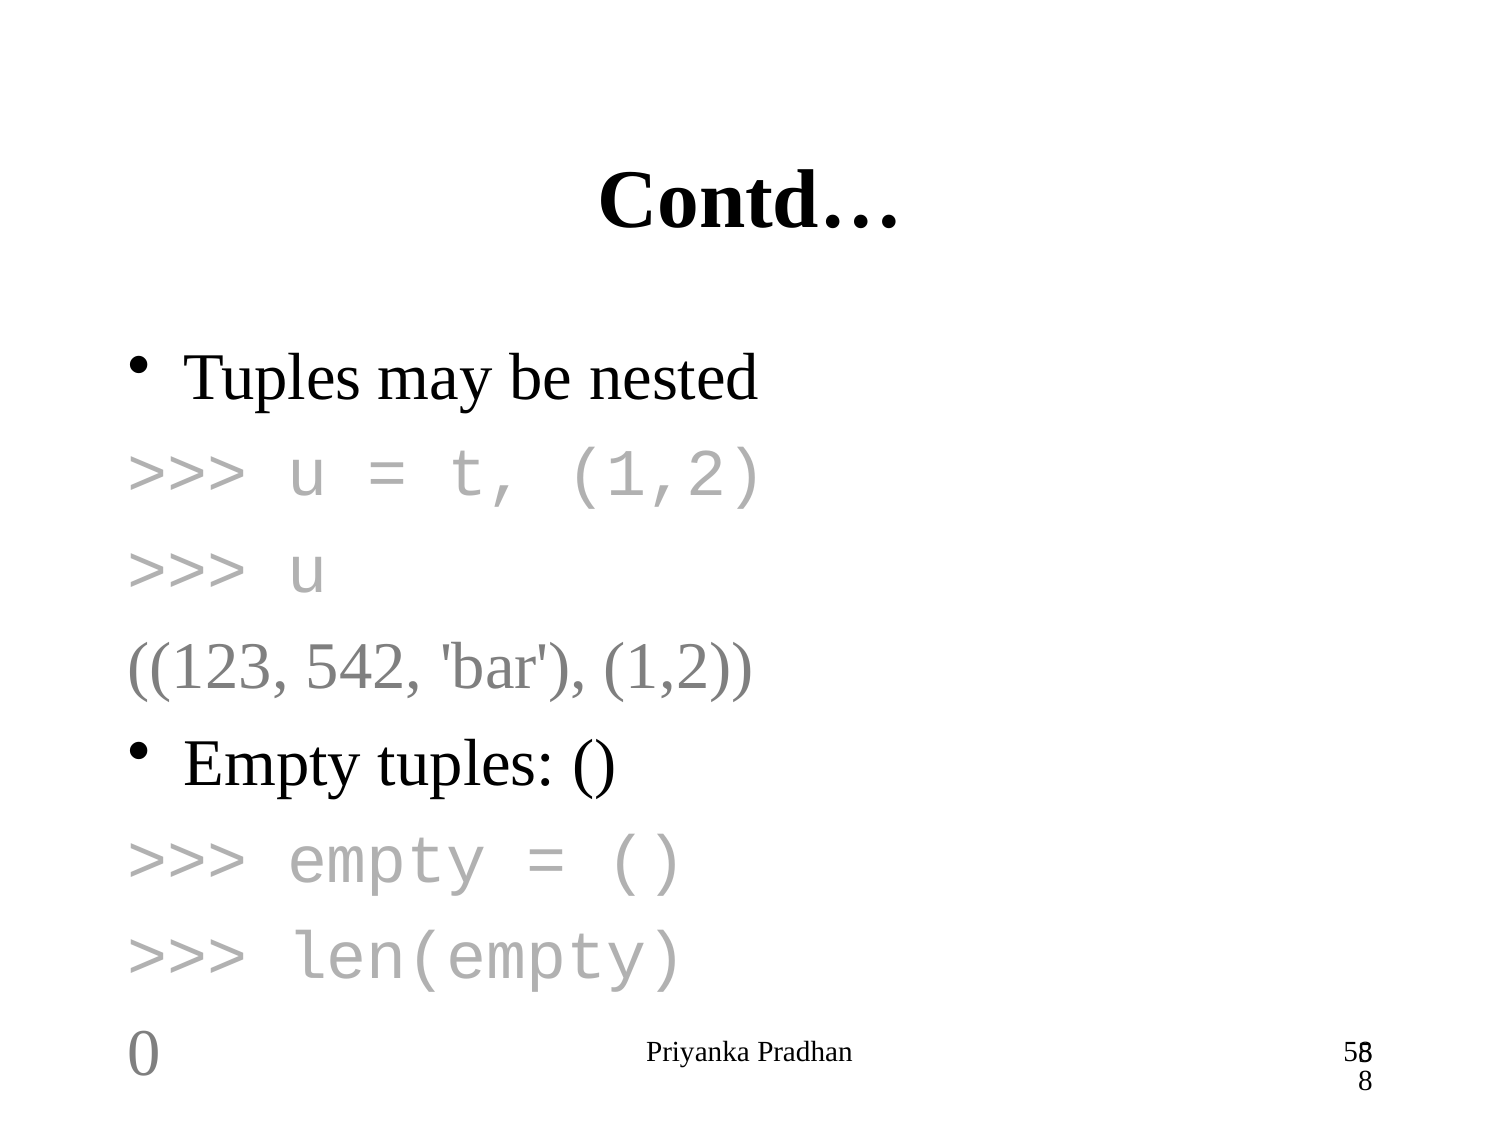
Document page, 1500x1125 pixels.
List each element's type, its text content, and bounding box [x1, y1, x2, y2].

text_box Priyanka Pradhan [644, 1030, 856, 1068]
text_box Tuples may be nested >>> u = t, (1,2) >>> u ((123, 542, 'bar'), (1,2)) Empty tuples: () >>> empty = () >>> len(empty) [125, 313, 770, 992]
slide_number 58 [1337, 1033, 1379, 1071]
text_box 0 [125, 1006, 163, 1089]
title Contd… [595, 141, 905, 332]
